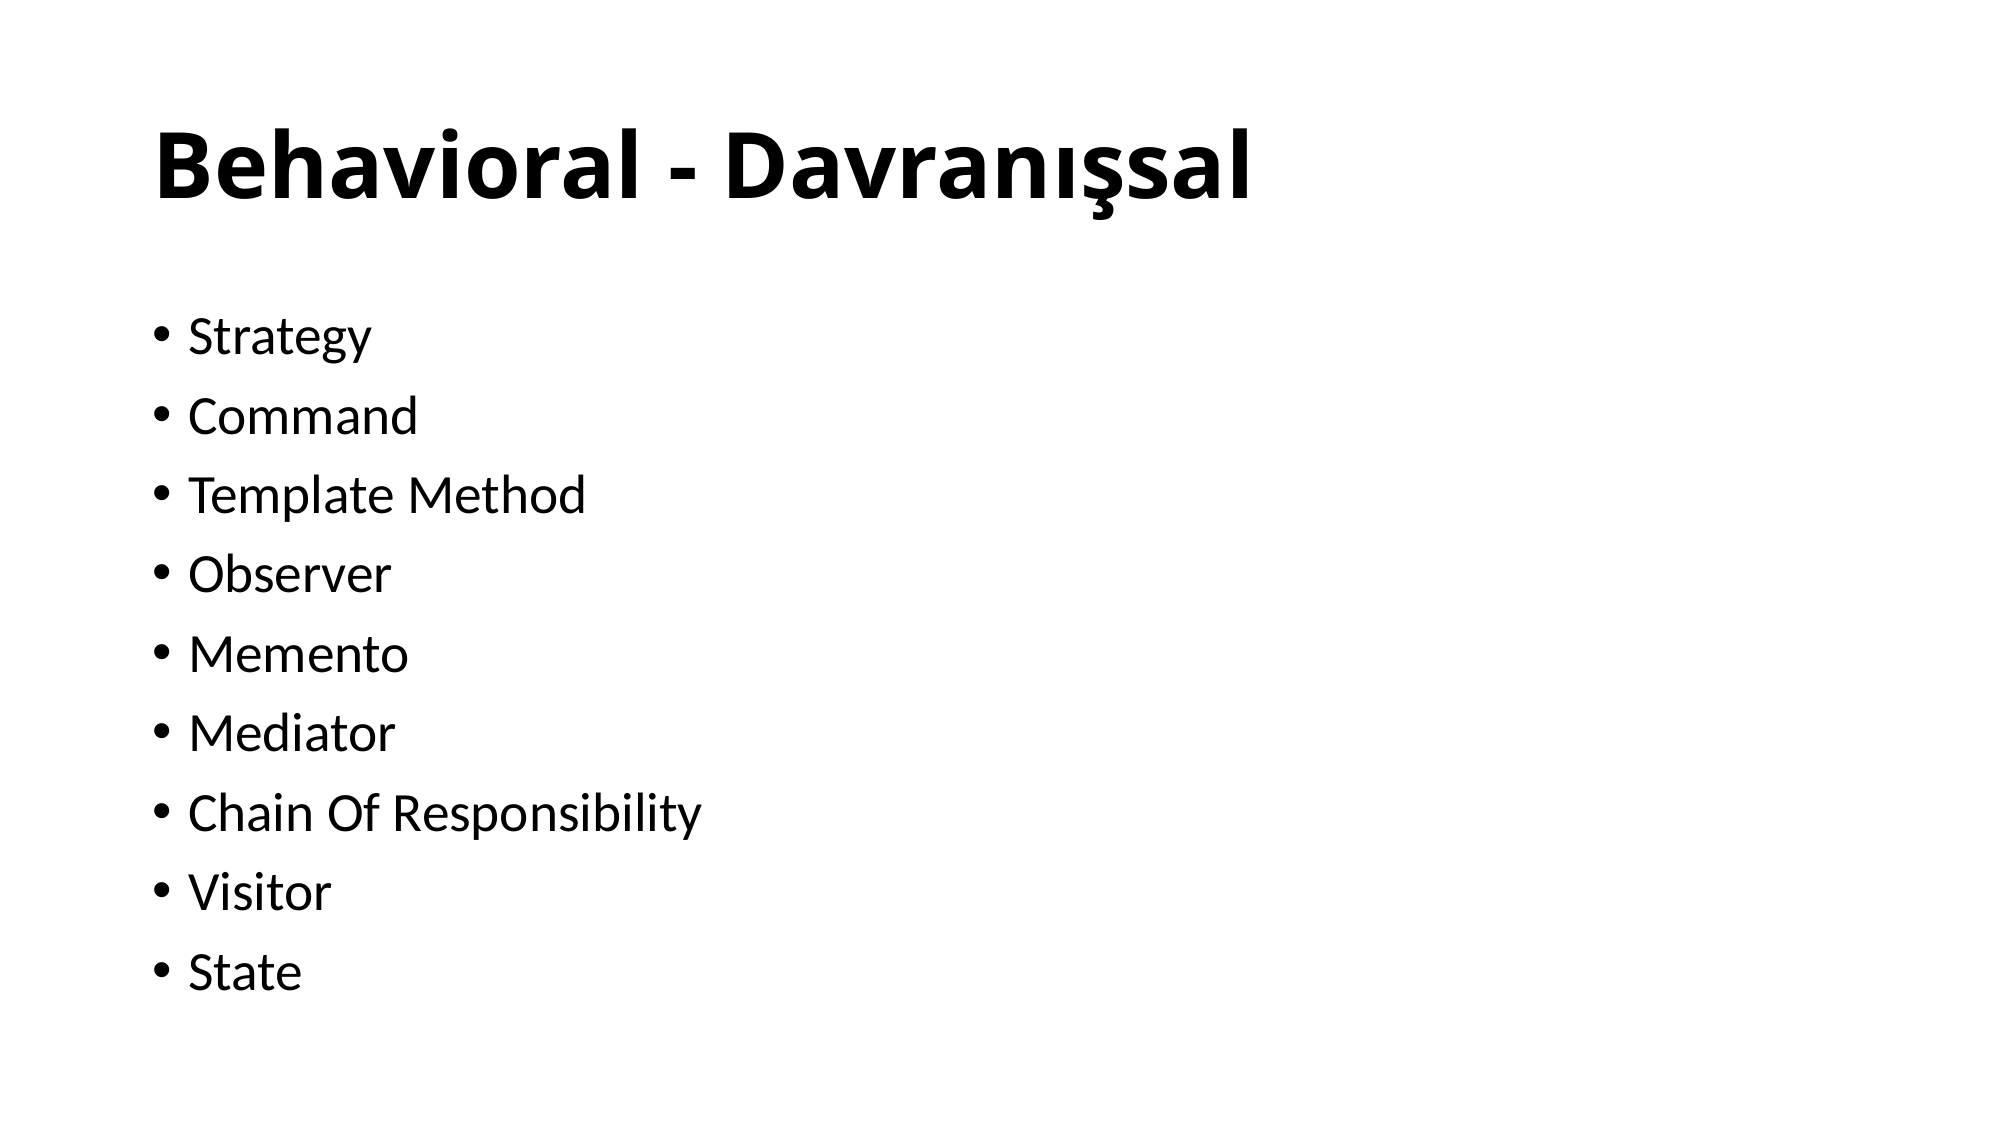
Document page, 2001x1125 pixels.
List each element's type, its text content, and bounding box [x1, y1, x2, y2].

title Behavioral - Davranışsal [137, 59, 1863, 278]
list Strategy Command Template Method Observer Memento Mediator Chain Of Responsibility Visitor State [137, 299, 1863, 1014]
